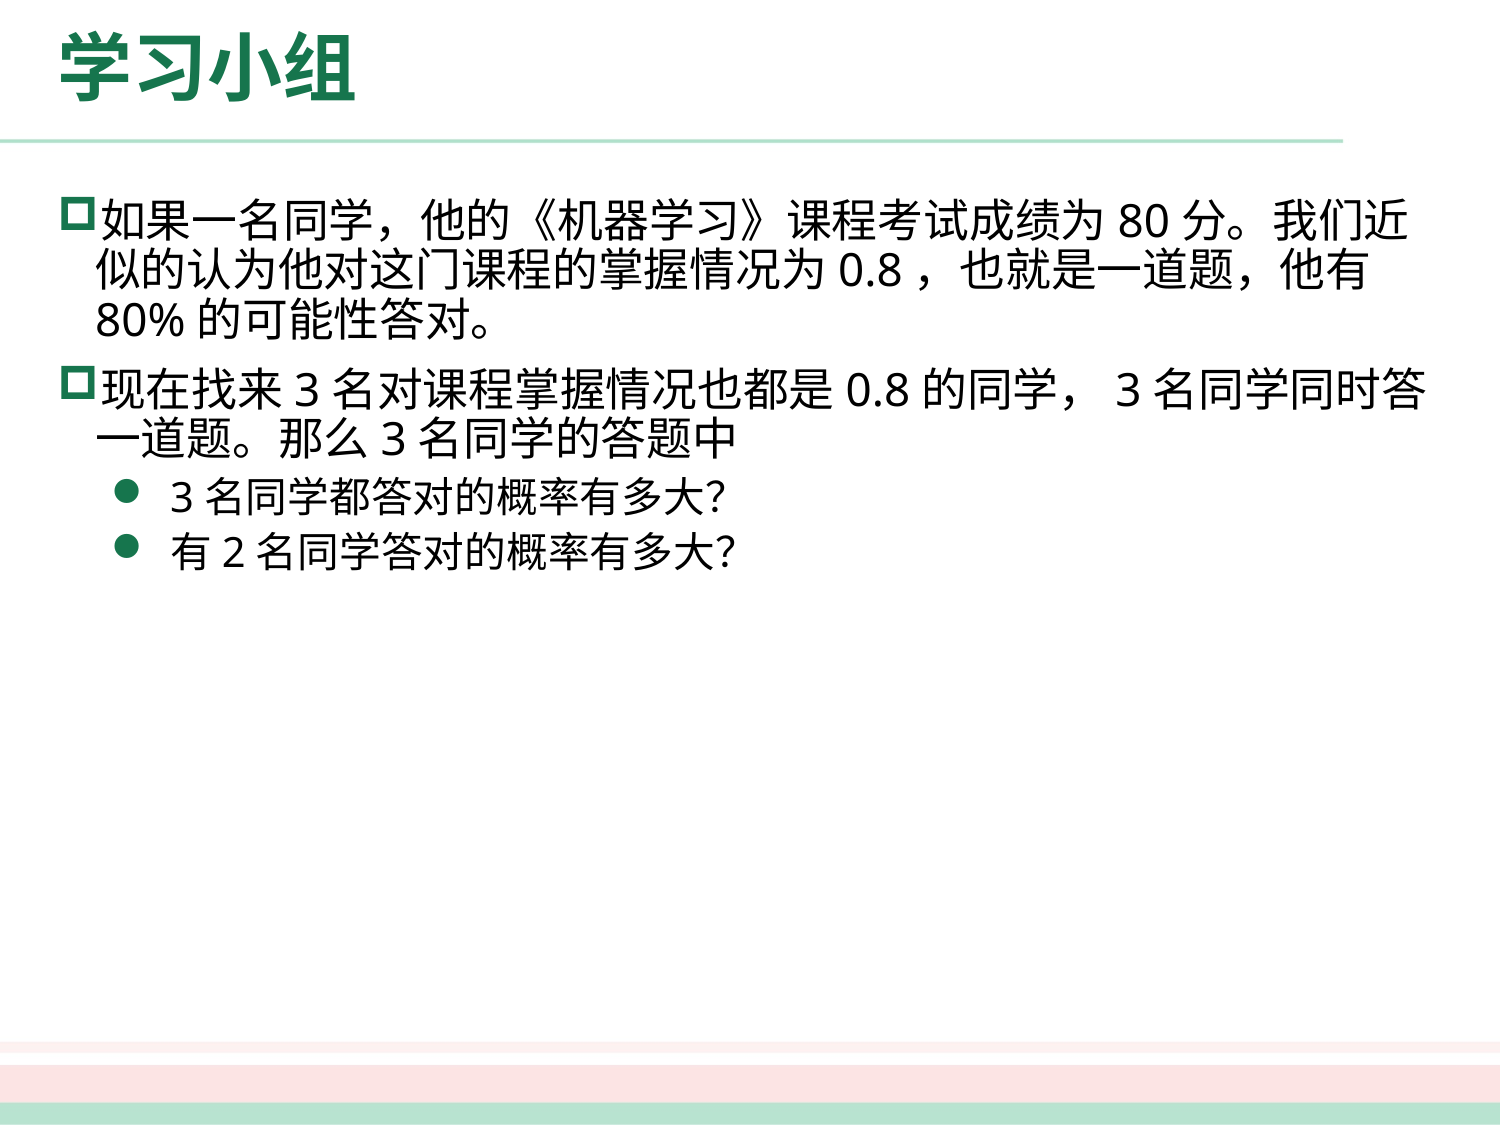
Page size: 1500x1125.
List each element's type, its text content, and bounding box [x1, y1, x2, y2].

picture [0, 0, 1500, 1125]
list 如果一名同学，他的《机器学习》课程考试成绩为80分。我们近似的认为他对这门课程的掌握情况为0.8，也就是一道题，他有80%的可能性答对。 现在找来3名对课程掌握情况也都是0.8的同学，3名同学同时答一道题。那么3名同学的答题中 3名同学都答对的概率有多大？ 有2名同学答对的概率有多大？ [42, 190, 1457, 999]
title 学习小组 [42, 7, 1337, 135]
